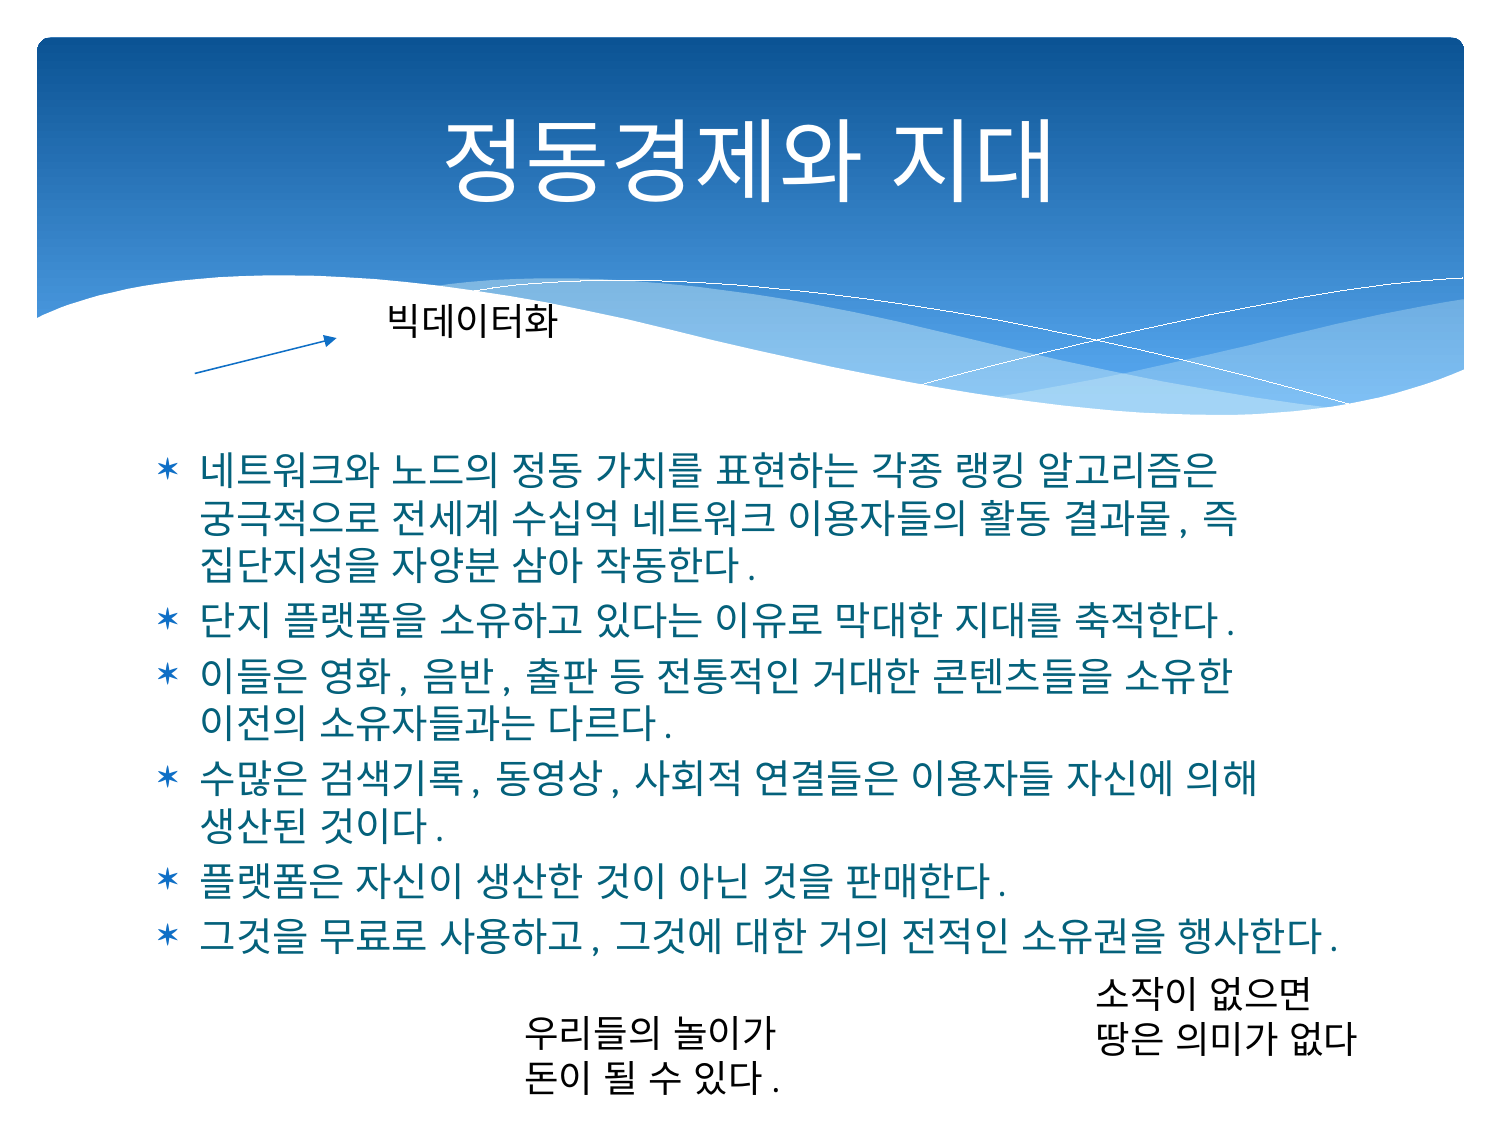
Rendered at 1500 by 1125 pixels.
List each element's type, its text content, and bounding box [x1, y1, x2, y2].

text_box 소작이 없으면 땅은 의미가 없다 [1080, 963, 1412, 1069]
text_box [194, 337, 337, 374]
list 네트워크와 노드의 정동 가치를 표현하는 각종 랭킹 알고리즘은 궁극적으로 전세계 수십억 네트워크 이용자들의 활동 결과물, 즉 집단지성을 자양분 삼아 작동한다. 단지 플랫폼을 소유하고 있다는 이유로 막대한 지대를 축적한다. 이들은 영화, 음반, 출판 등 전통적인 거대한 콘텐츠들을 소유한 이전의 소유자들과는 다르다. 수많은 검색기록, 동영상, 사회적 연결들은 이용자들 자신에 의해 생산된 것이다. 플랫폼은 자신이 생산한 것이 아닌 것을 판매한다. 그것을 무료로 사용하고, 그것에 대한 거의 전적인 소유권을 행사한다. [143, 438, 1359, 1005]
text_box 빅데이터화 [371, 290, 644, 351]
title 정동경제와 지대 [75, 55, 1425, 261]
text_box 우리들의 놀이가 돈이 될 수 있다. [509, 1002, 865, 1108]
